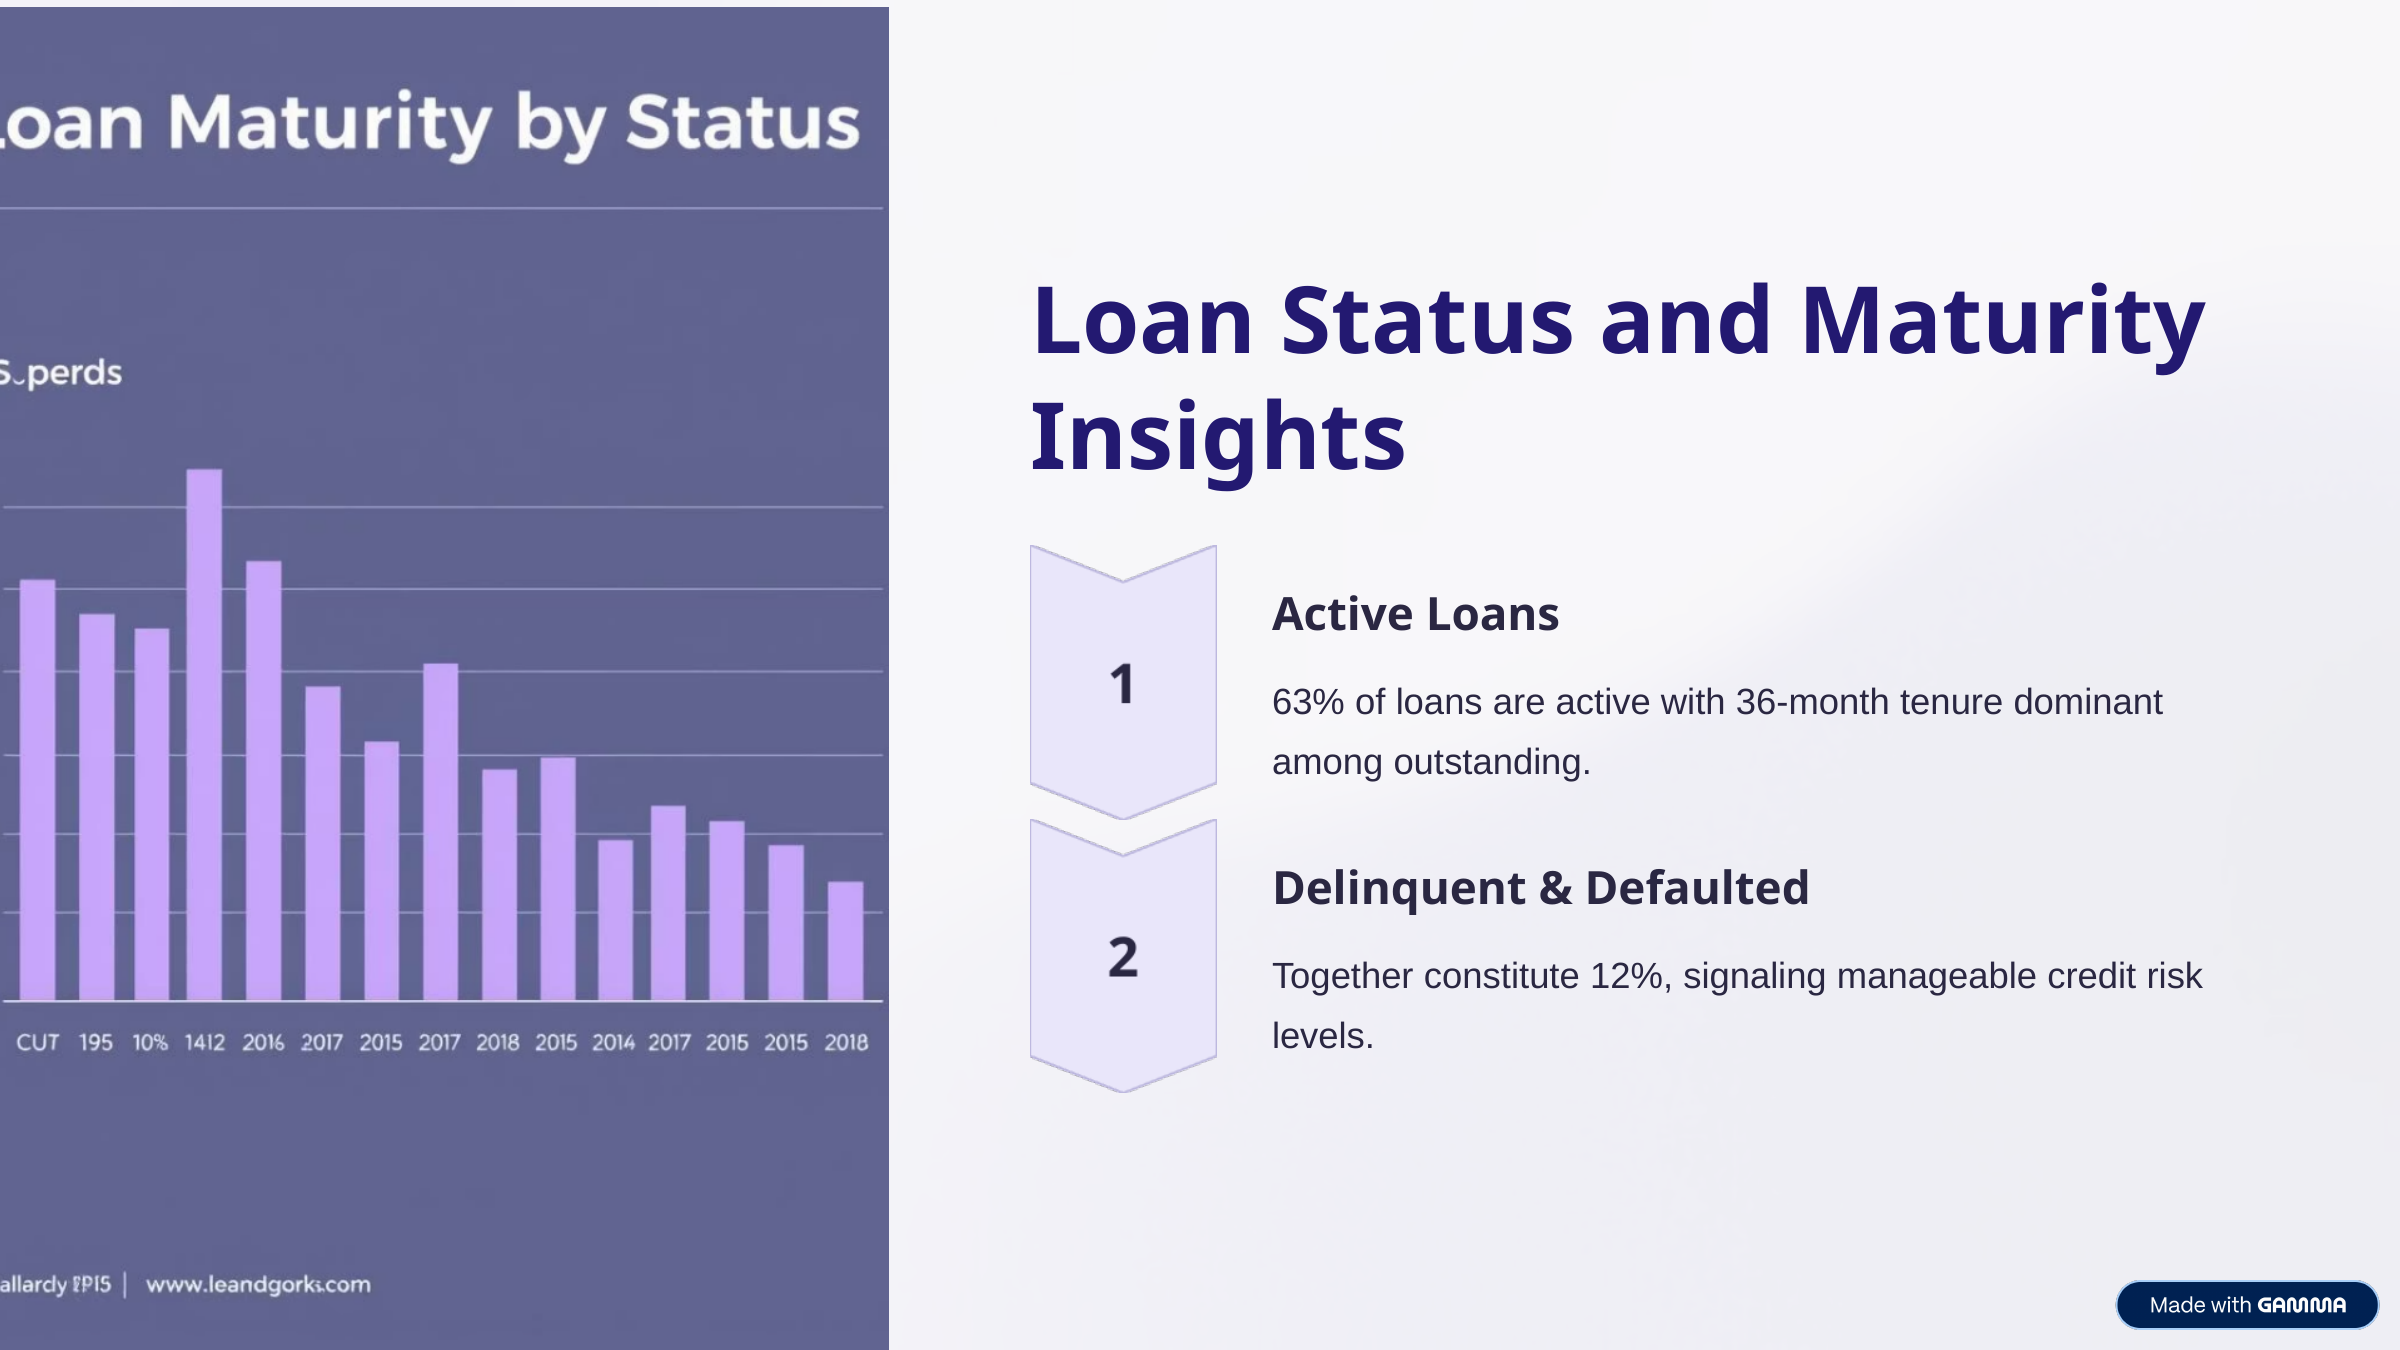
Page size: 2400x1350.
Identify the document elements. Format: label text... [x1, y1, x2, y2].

text_box Active Loans [1271, 582, 1738, 641]
text_box 63% of loans are active with 36-month tenure dominant among outstanding. [1272, 662, 2270, 782]
text_box Delinquent & Defaulted [1271, 856, 1779, 915]
text_box Loan Status and Maturity Insights [1030, 256, 2270, 490]
picture [1030, 545, 1217, 1093]
text_box Together constitute 12%, signaling manageable credit risk levels. [1272, 936, 2270, 1056]
picture [0, 7, 889, 1350]
picture [2106, 1271, 2389, 1339]
